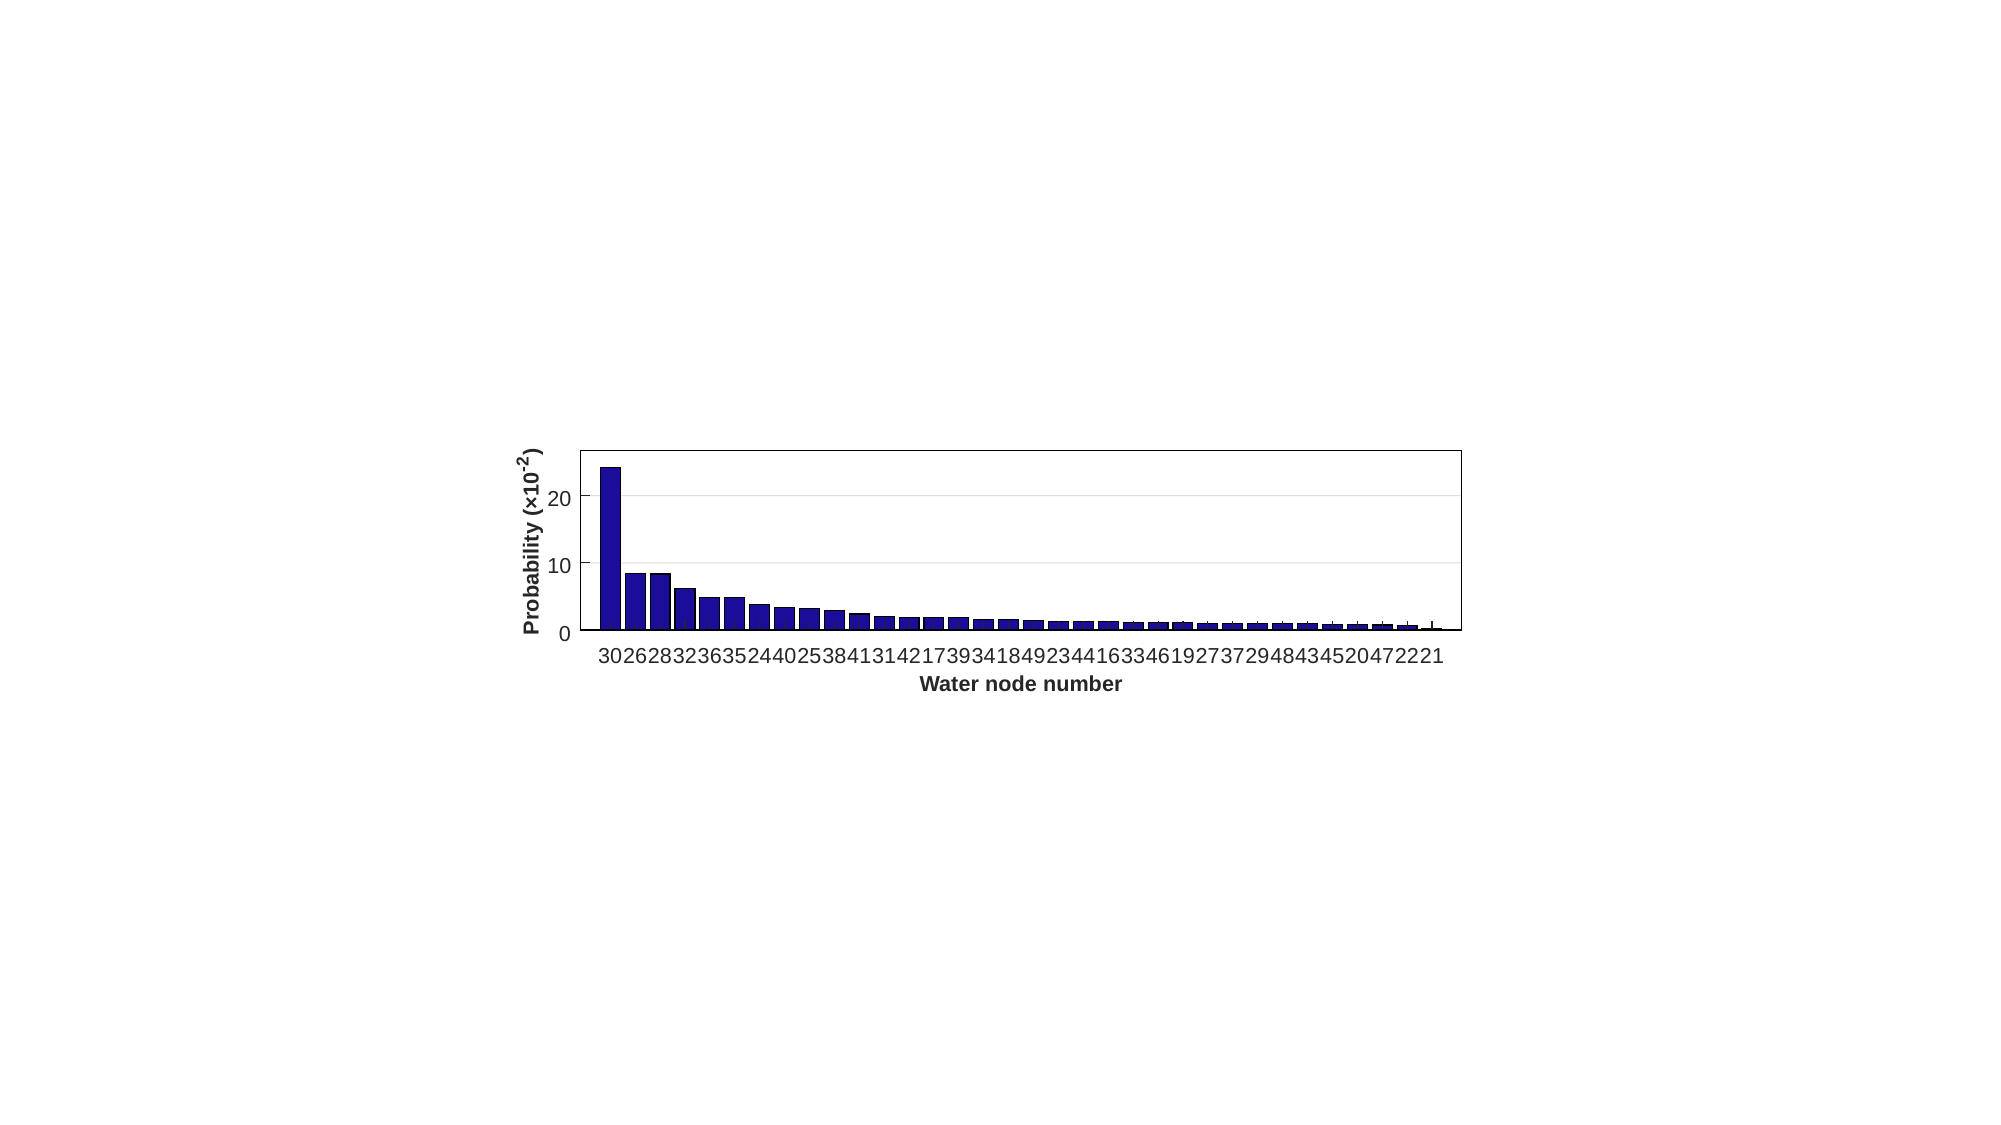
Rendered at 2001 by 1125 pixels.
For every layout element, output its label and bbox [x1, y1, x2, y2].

picture [432, 431, 1568, 694]
